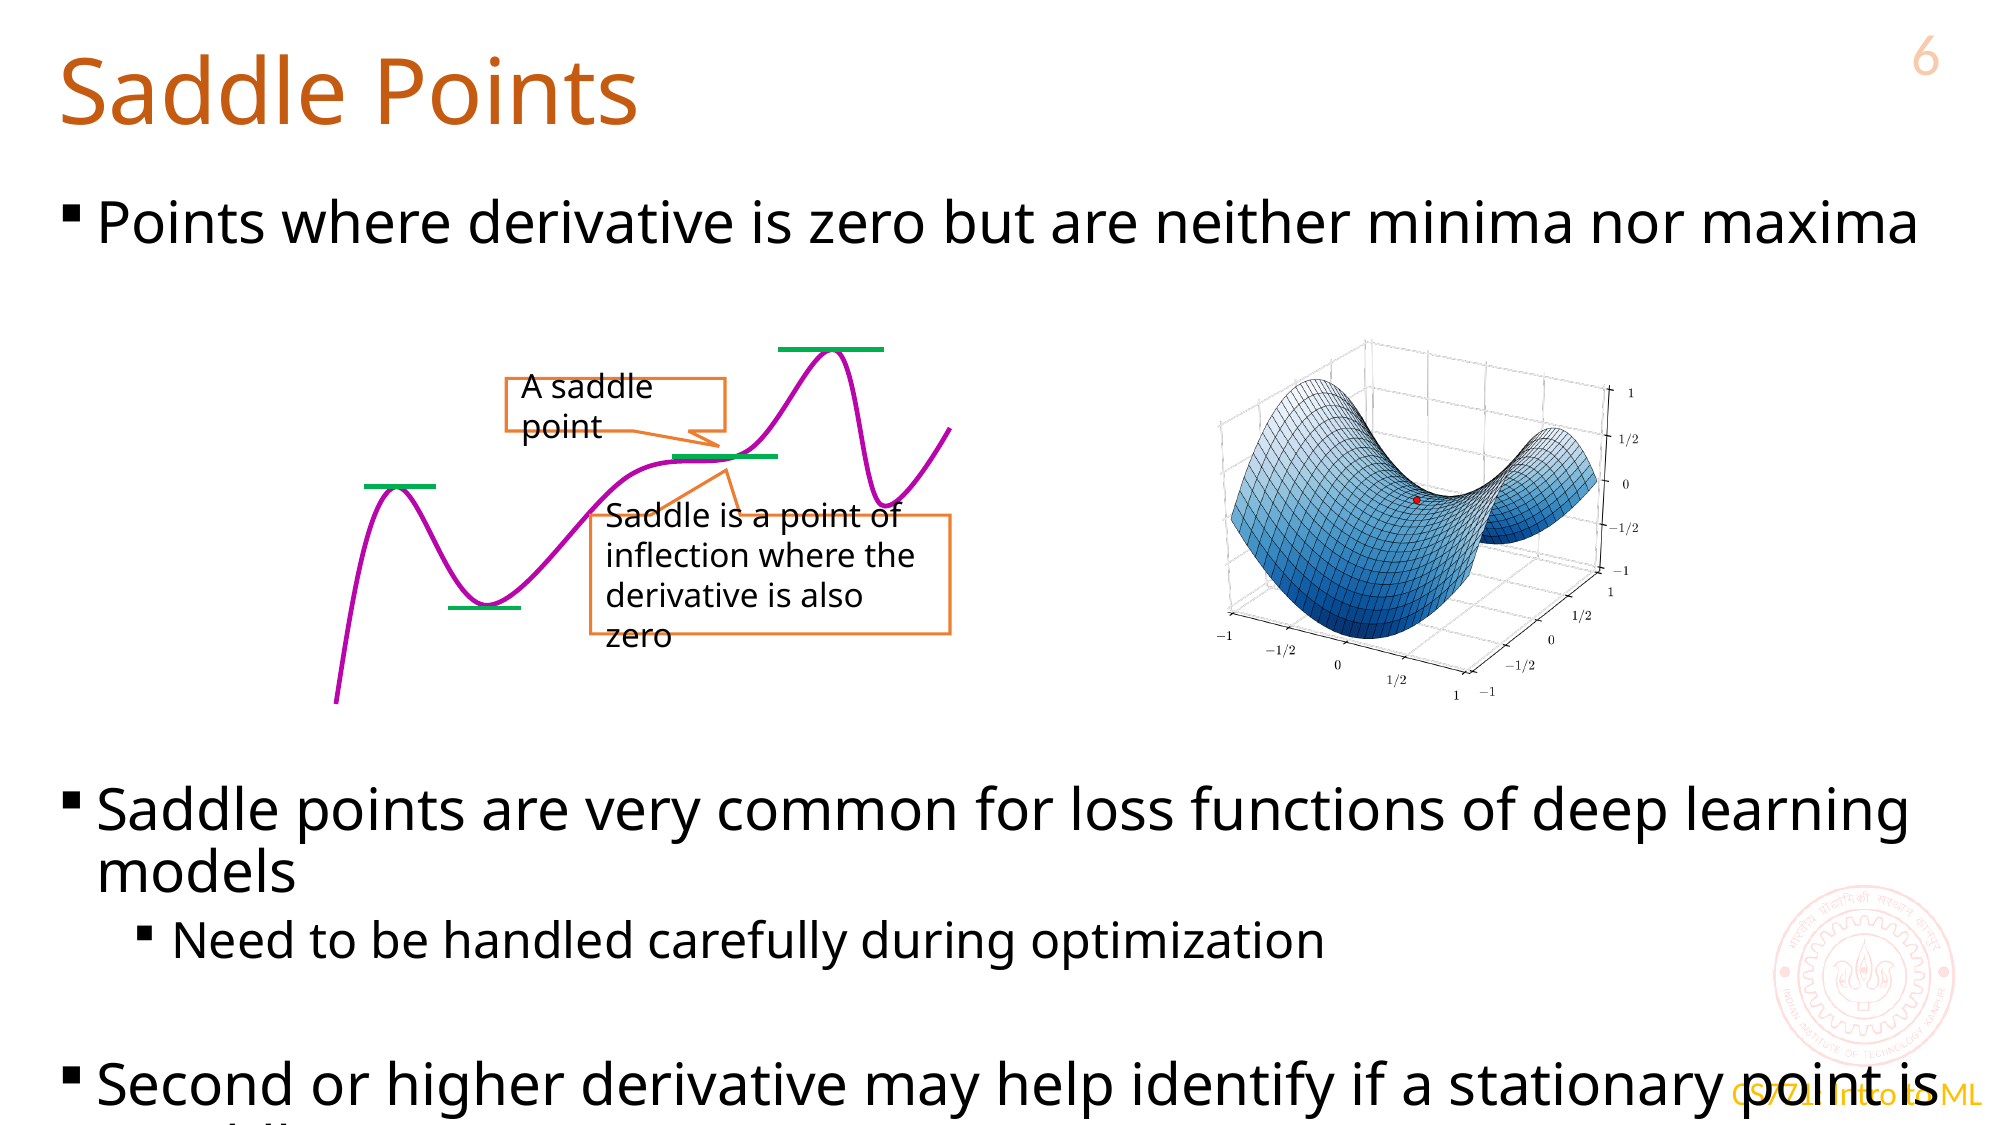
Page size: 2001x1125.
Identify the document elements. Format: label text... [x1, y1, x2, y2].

text_box Saddle is a point of inflection where the derivative is also zero [589, 468, 951, 635]
text_box [334, 352, 951, 705]
title Saddle Points [43, 27, 1970, 163]
list Points where derivative is zero but are neither minima nor maxima Saddle points are very common for loss functions of deep learning models Need to be handled carefully during optimization Second or higher derivative may help identify if a stationary point is a saddle [43, 185, 1970, 1098]
picture [1154, 305, 1665, 704]
text_box A saddle point [505, 377, 726, 448]
slide_number 6 [1857, 22, 1957, 83]
